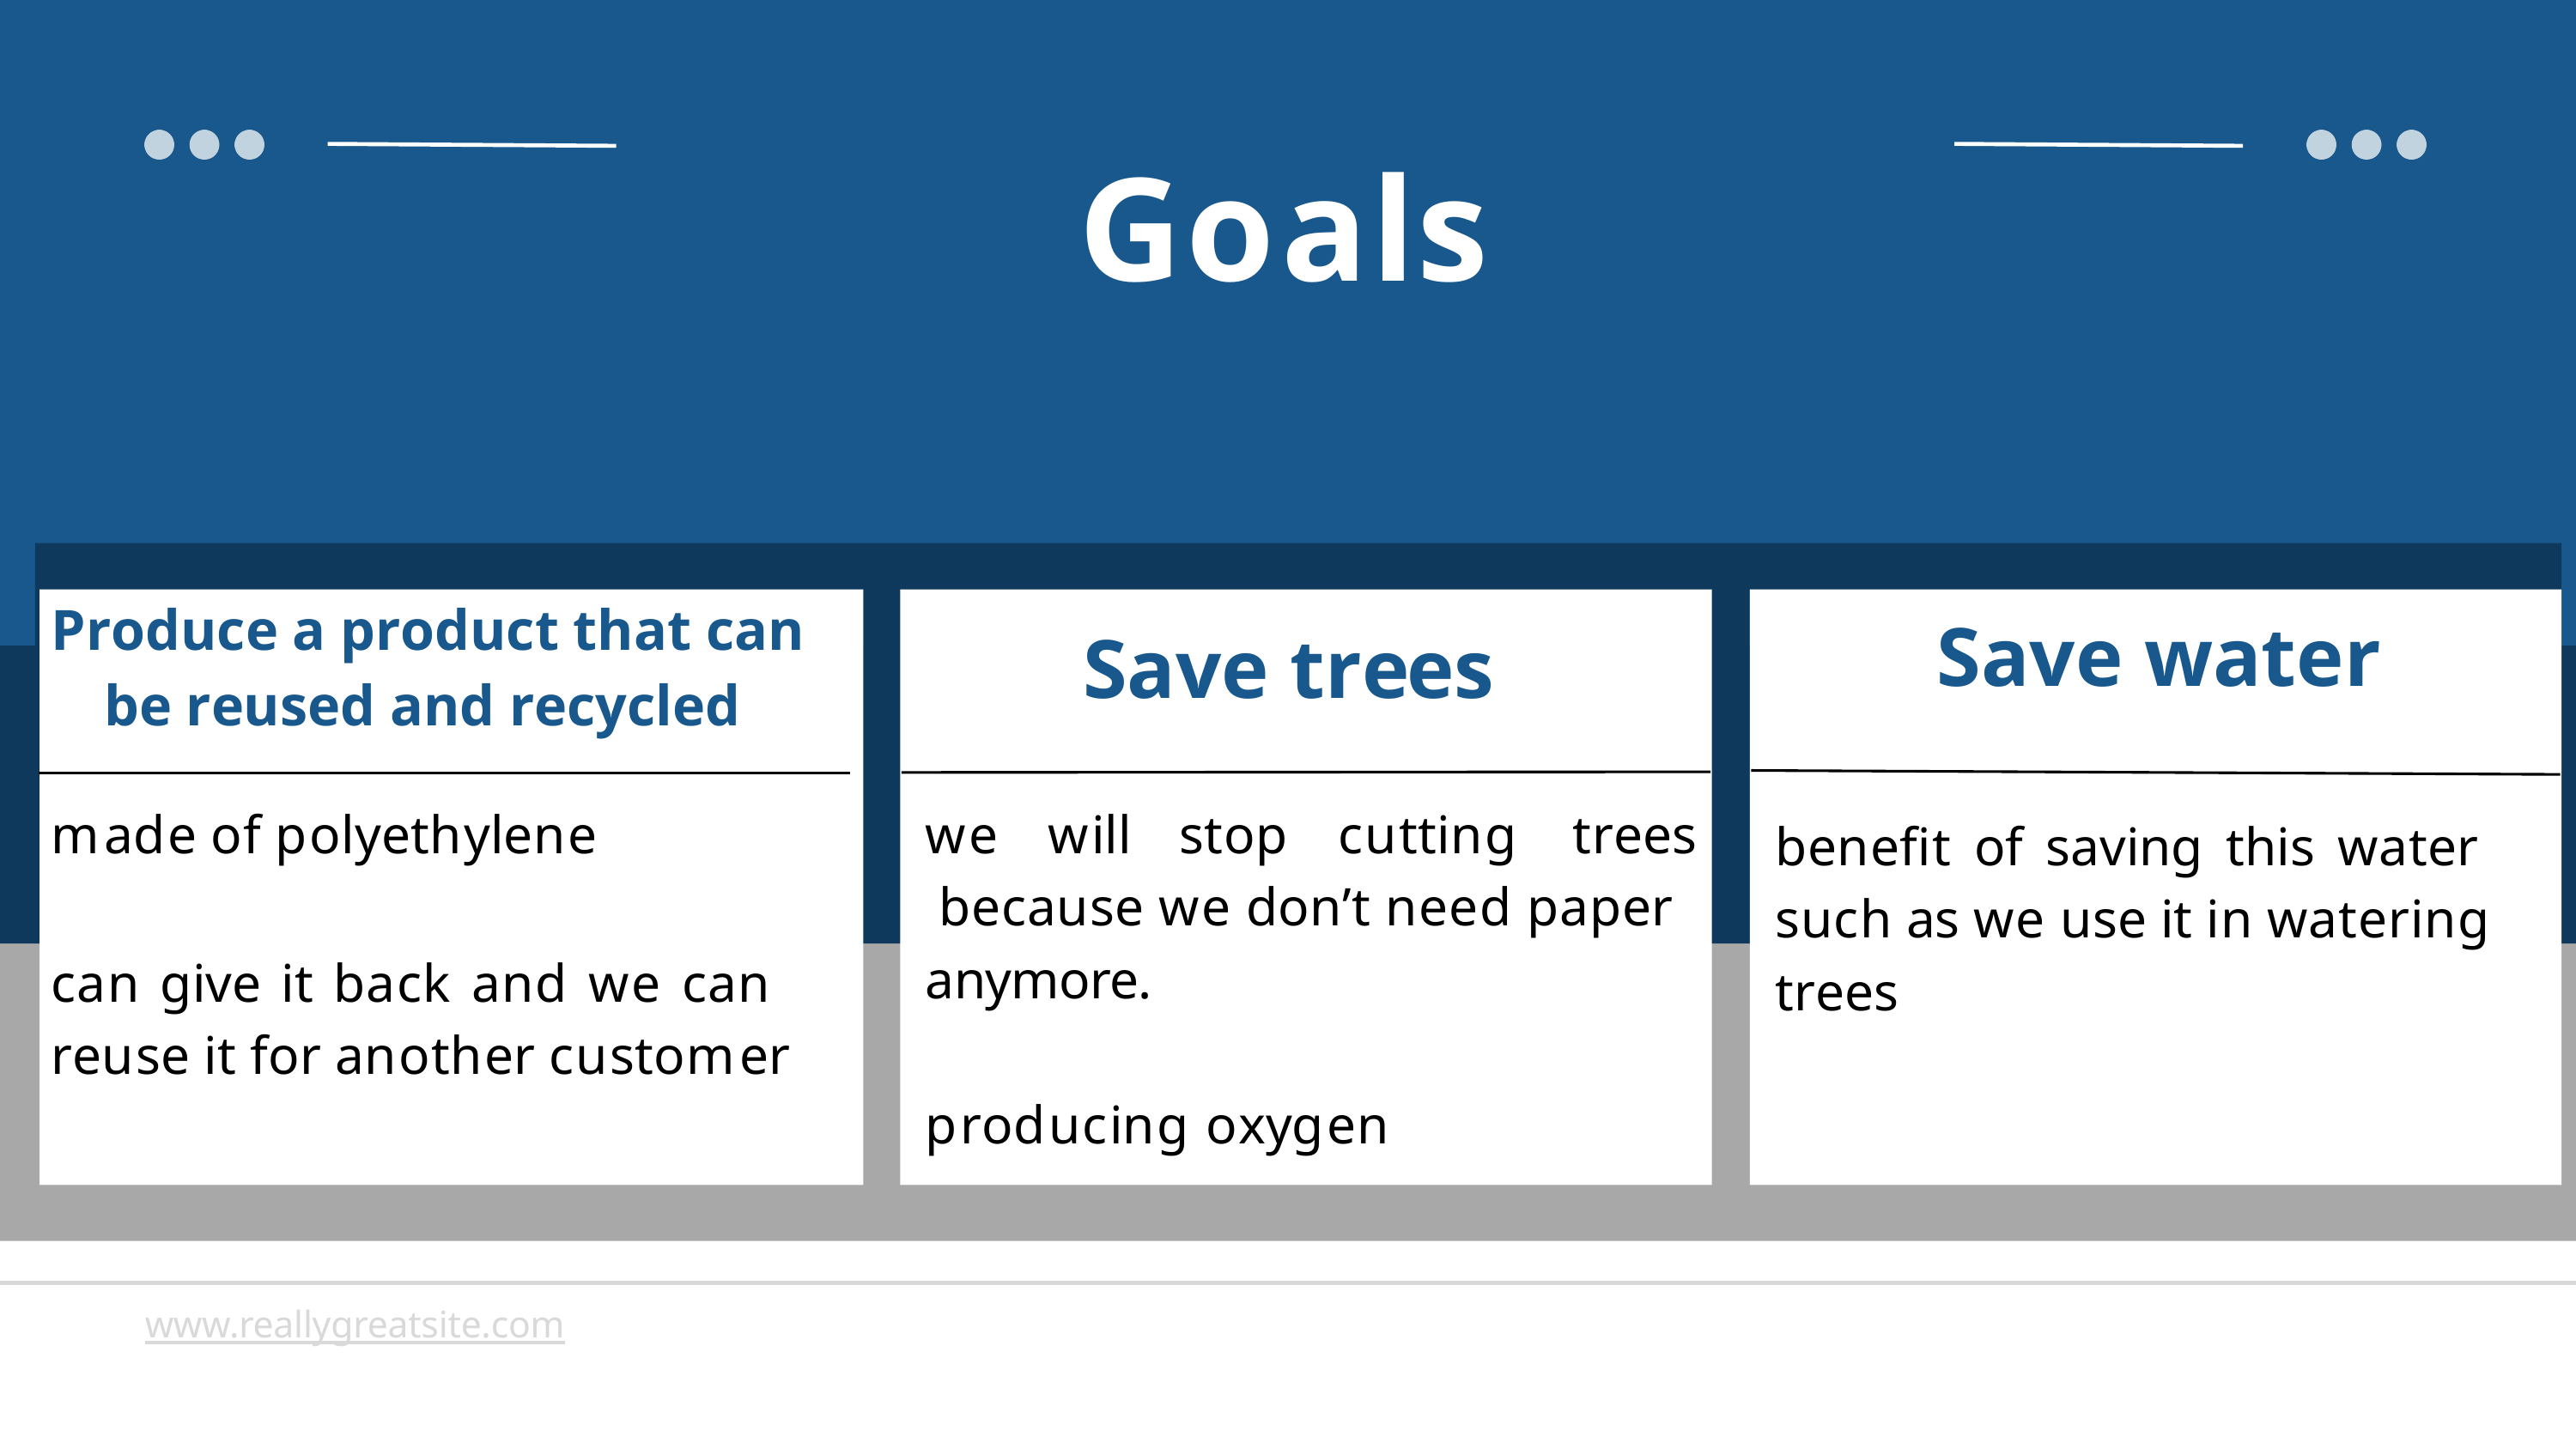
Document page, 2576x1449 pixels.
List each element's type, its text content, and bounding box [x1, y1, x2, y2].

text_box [38, 130, 2561, 777]
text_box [0, 0, 2576, 1242]
text_box www.reallygreatsite.com [143, 1300, 604, 1352]
text_box [0, 1281, 2576, 1285]
